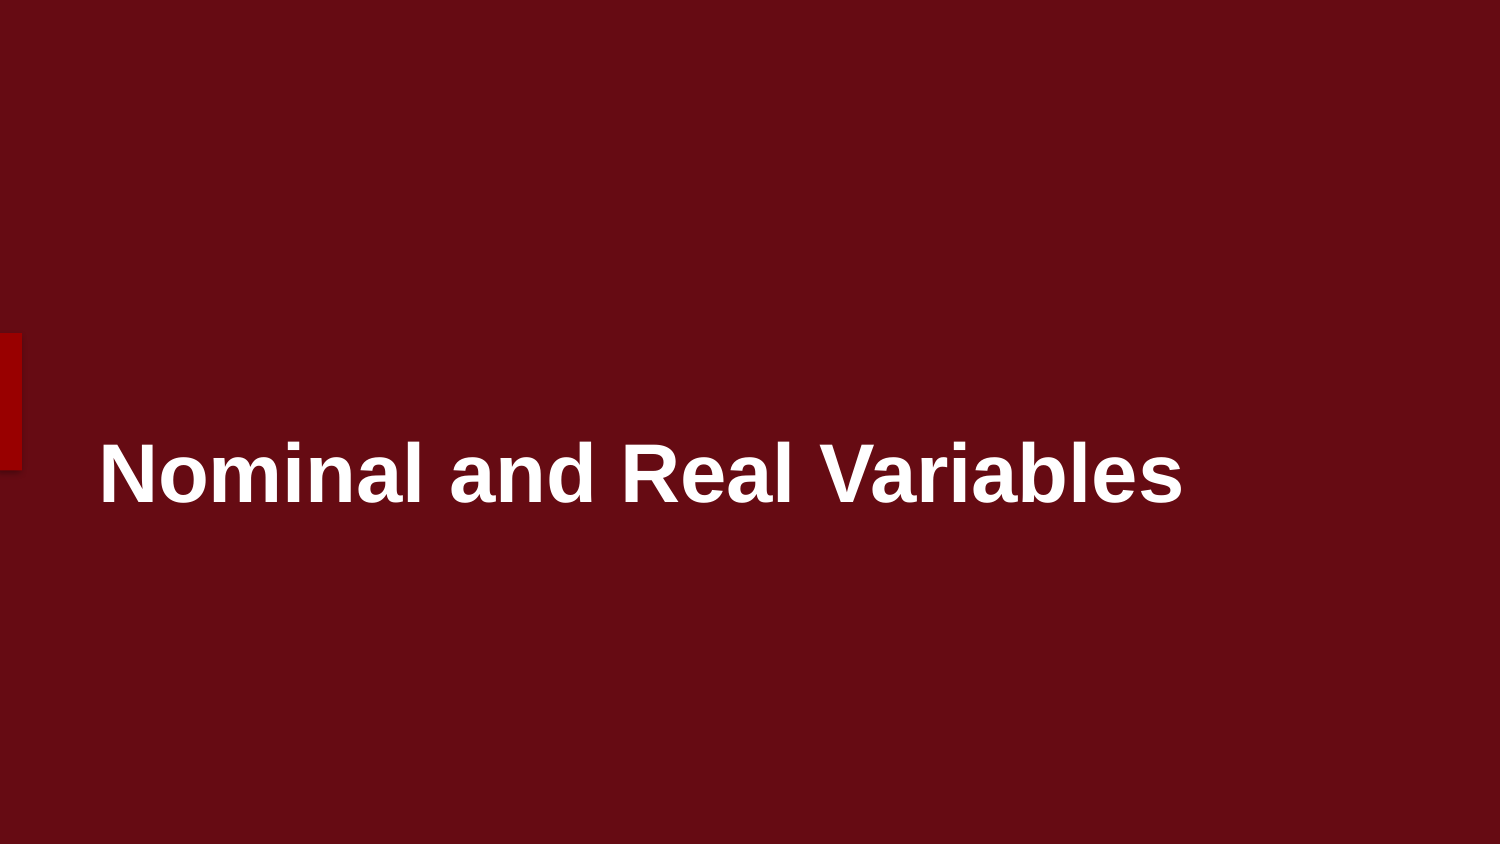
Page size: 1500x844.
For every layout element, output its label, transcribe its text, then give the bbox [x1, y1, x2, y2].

title Nominal and Real Variables [83, 415, 1378, 523]
